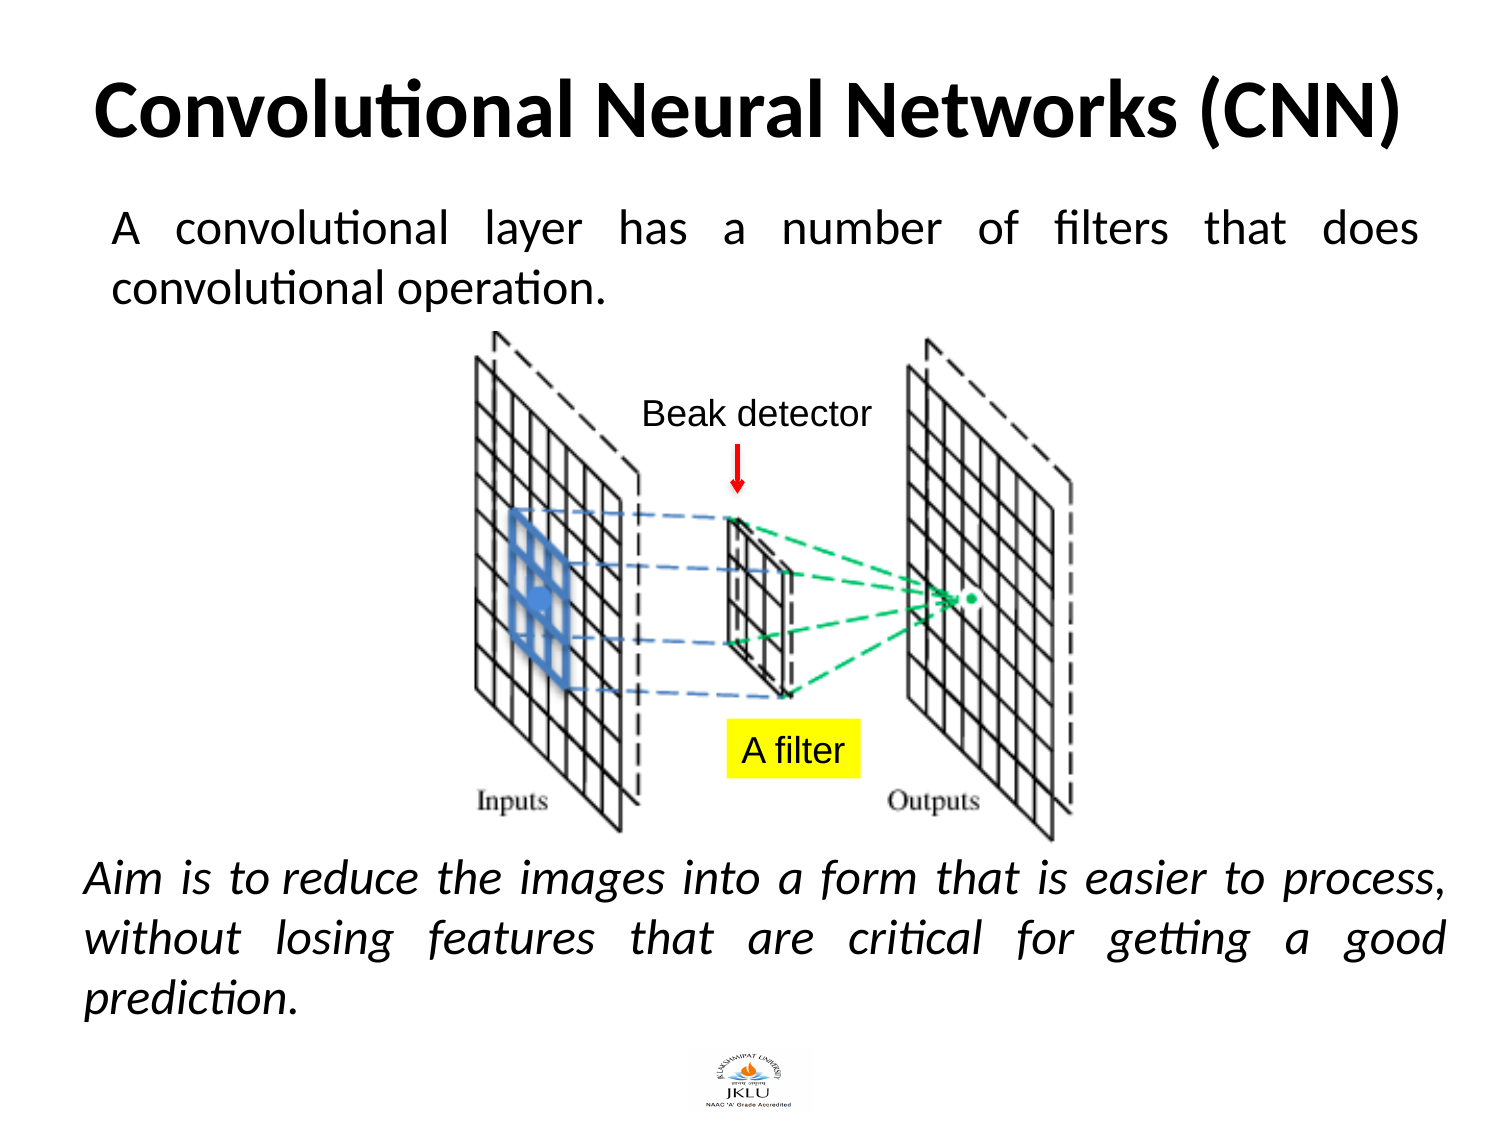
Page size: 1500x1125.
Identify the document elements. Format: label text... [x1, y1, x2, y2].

picture [449, 330, 1082, 851]
picture [687, 1049, 812, 1113]
text_box Aim is to reduce the images into a form that is easier to process, without losing features that are critical for getting a good prediction. [68, 837, 1463, 1033]
title Convolutional Neural Networks (CNN) [75, 45, 1425, 163]
text_box A convolutional layer has a number of filters that does convolutional operation. [96, 187, 1435, 323]
